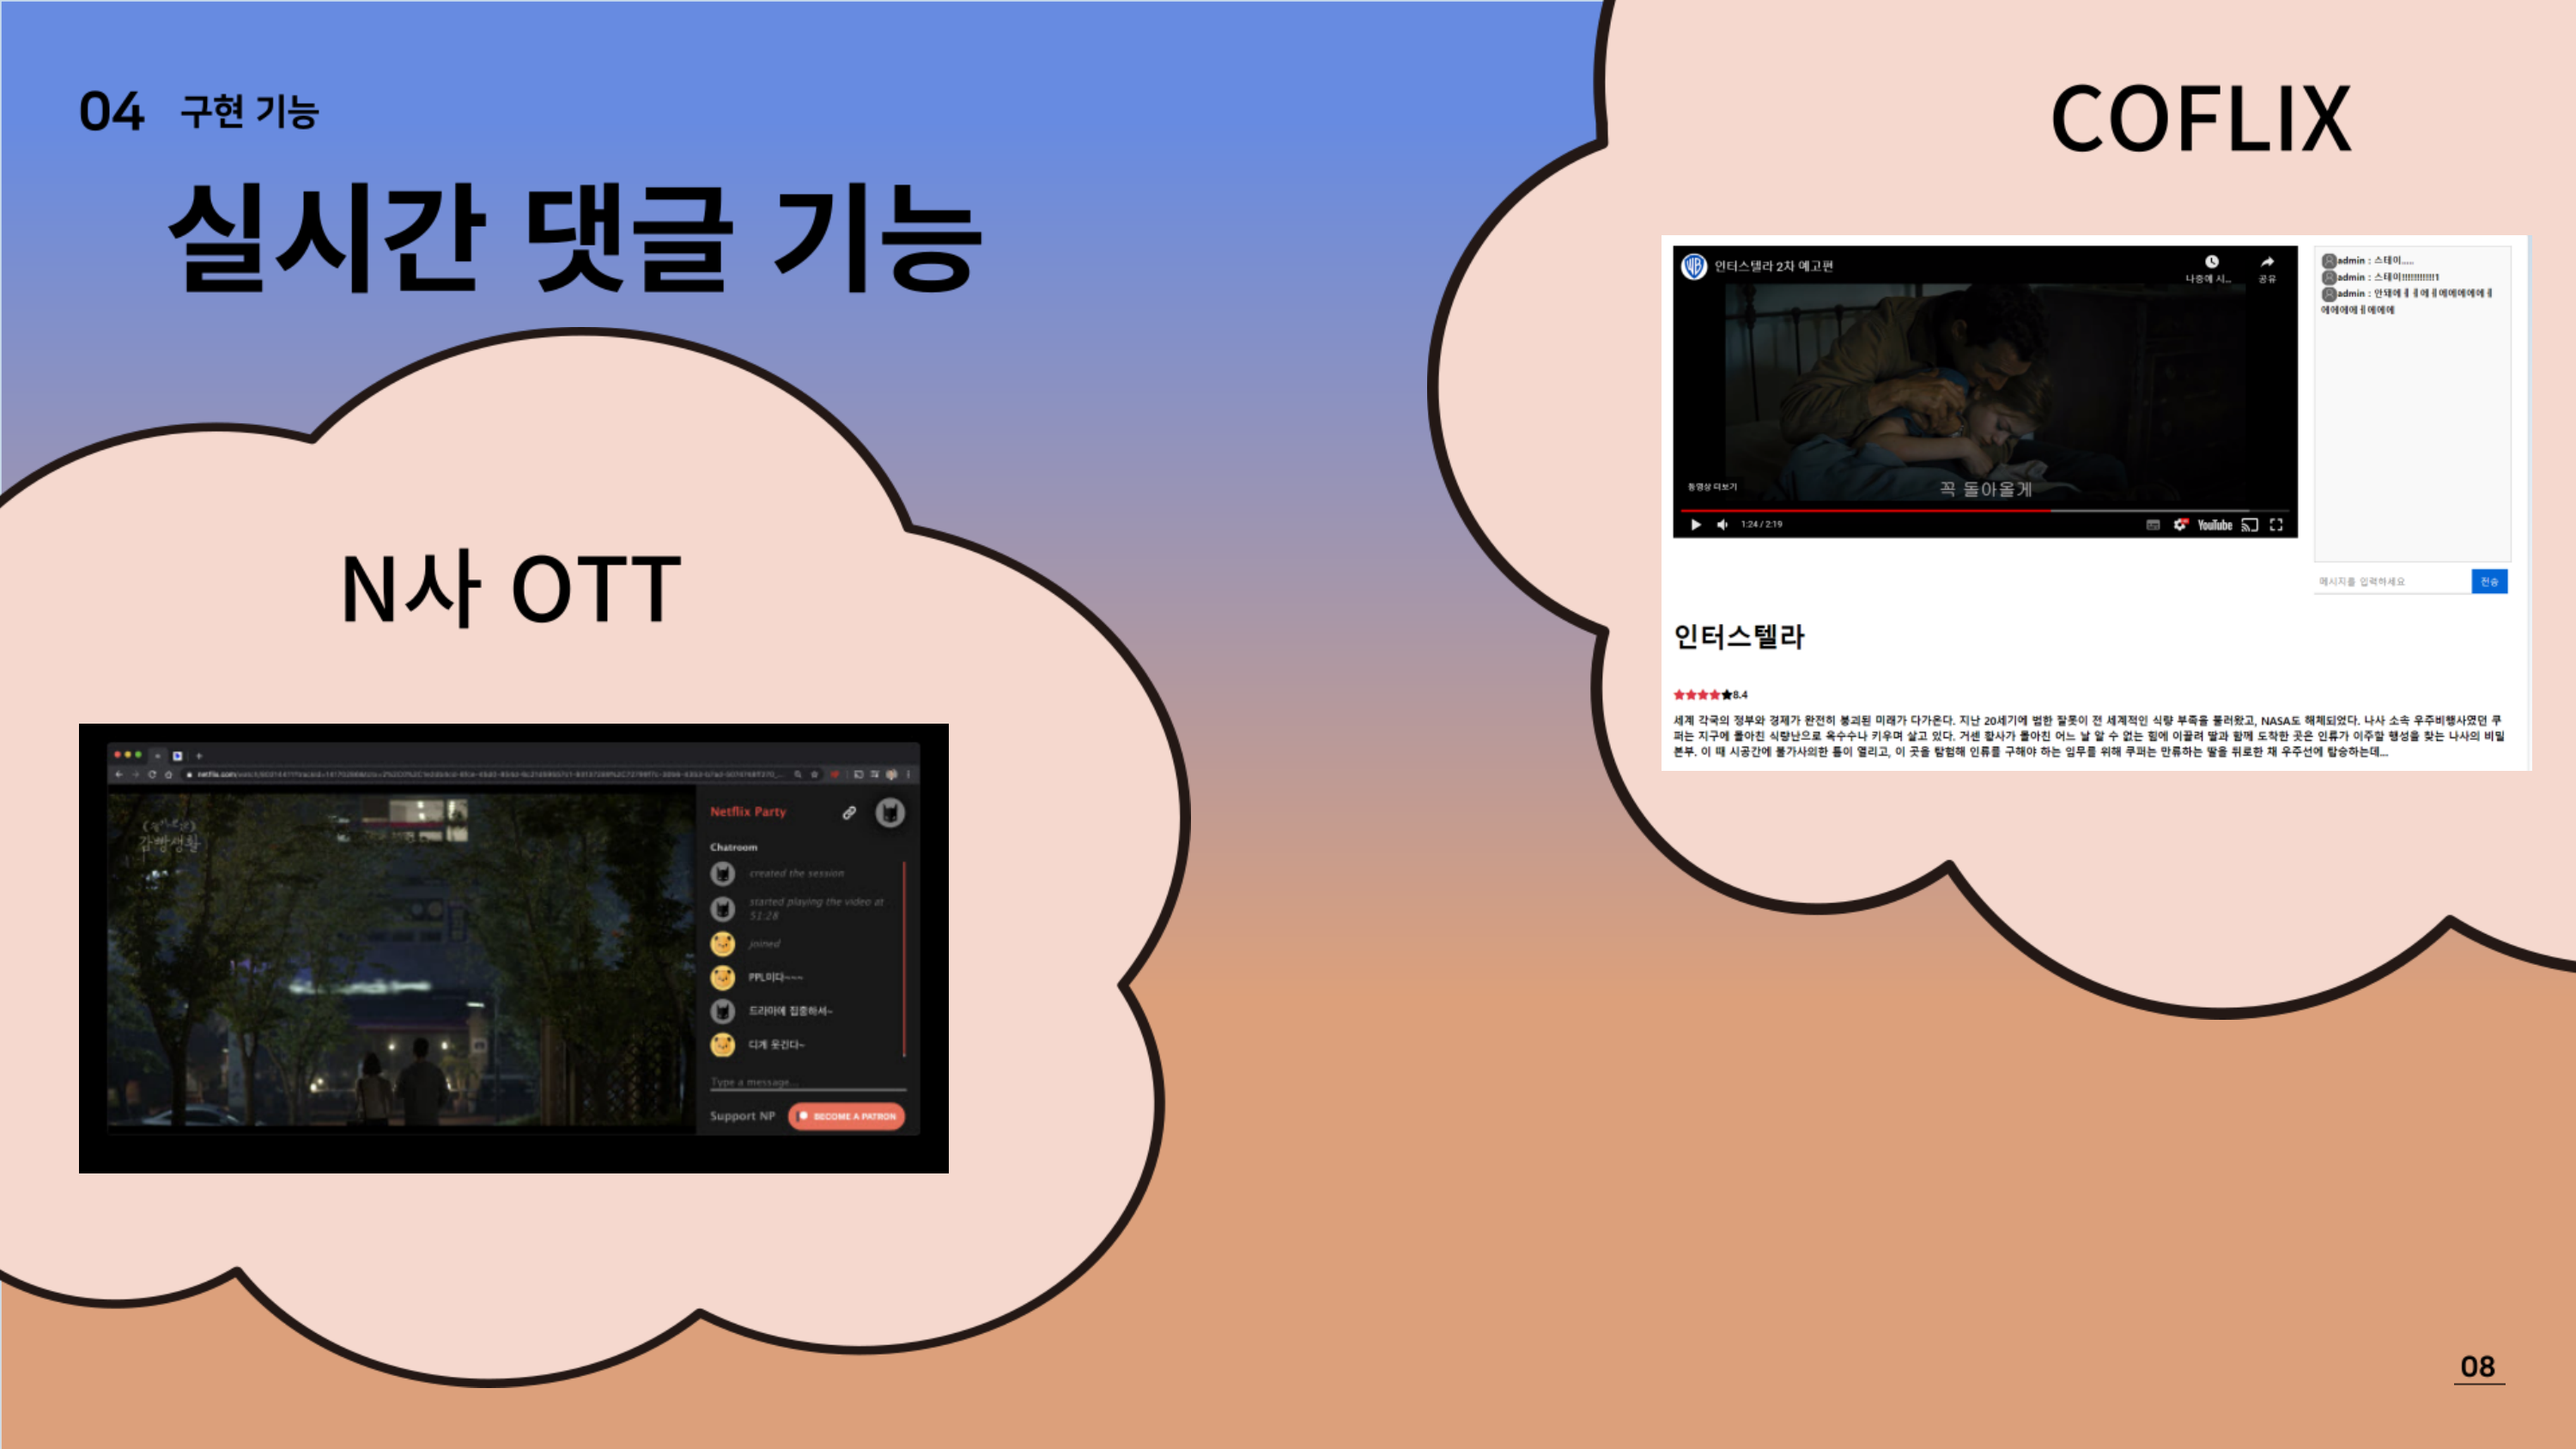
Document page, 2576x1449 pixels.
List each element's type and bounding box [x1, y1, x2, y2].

text_box [2454, 1382, 2506, 1387]
text_box [1427, 0, 2576, 1020]
text_box [0, 327, 1192, 1388]
picture [2457, 1343, 2510, 1401]
picture [2035, 38, 2399, 194]
text_box [0, 0, 2576, 1449]
text_box [78, 724, 949, 1173]
picture [323, 509, 728, 670]
text_box [1662, 234, 2532, 771]
picture [70, 67, 1047, 327]
